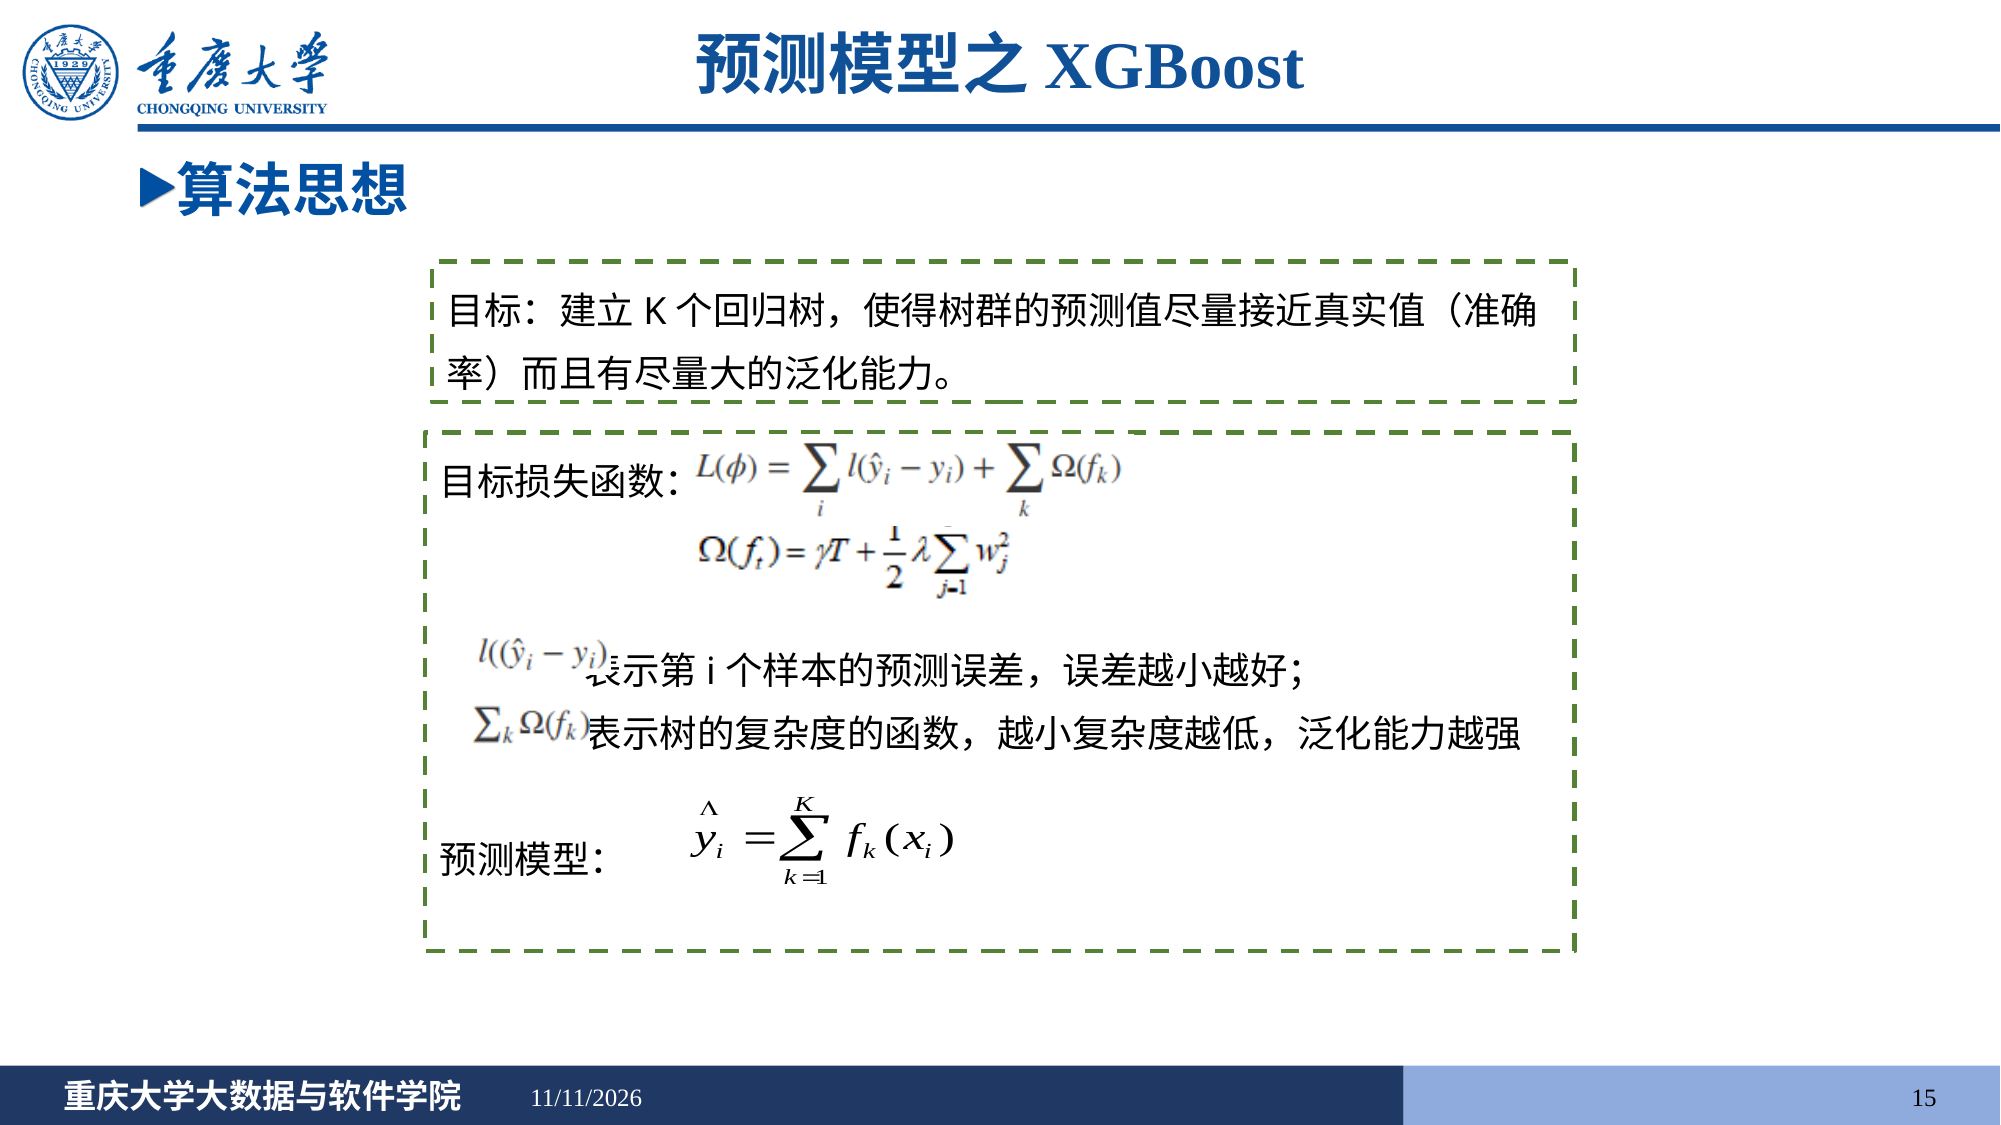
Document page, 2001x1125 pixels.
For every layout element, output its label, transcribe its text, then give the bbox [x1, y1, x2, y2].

text_box 预测模型之XGBoost [354, 14, 2000, 110]
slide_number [515, 1066, 966, 1125]
picture [139, 167, 177, 209]
text_box [0, 1064, 1403, 1125]
slide_number 15 [1501, 1065, 1952, 1125]
text_box 算法思想 [125, 131, 1125, 232]
picture [0, 0, 354, 138]
text_box 重庆大学大数据与软件学院 [48, 1067, 515, 1123]
text_box [354, 123, 2000, 133]
text_box [1403, 1064, 2000, 1125]
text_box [424, 261, 1575, 957]
